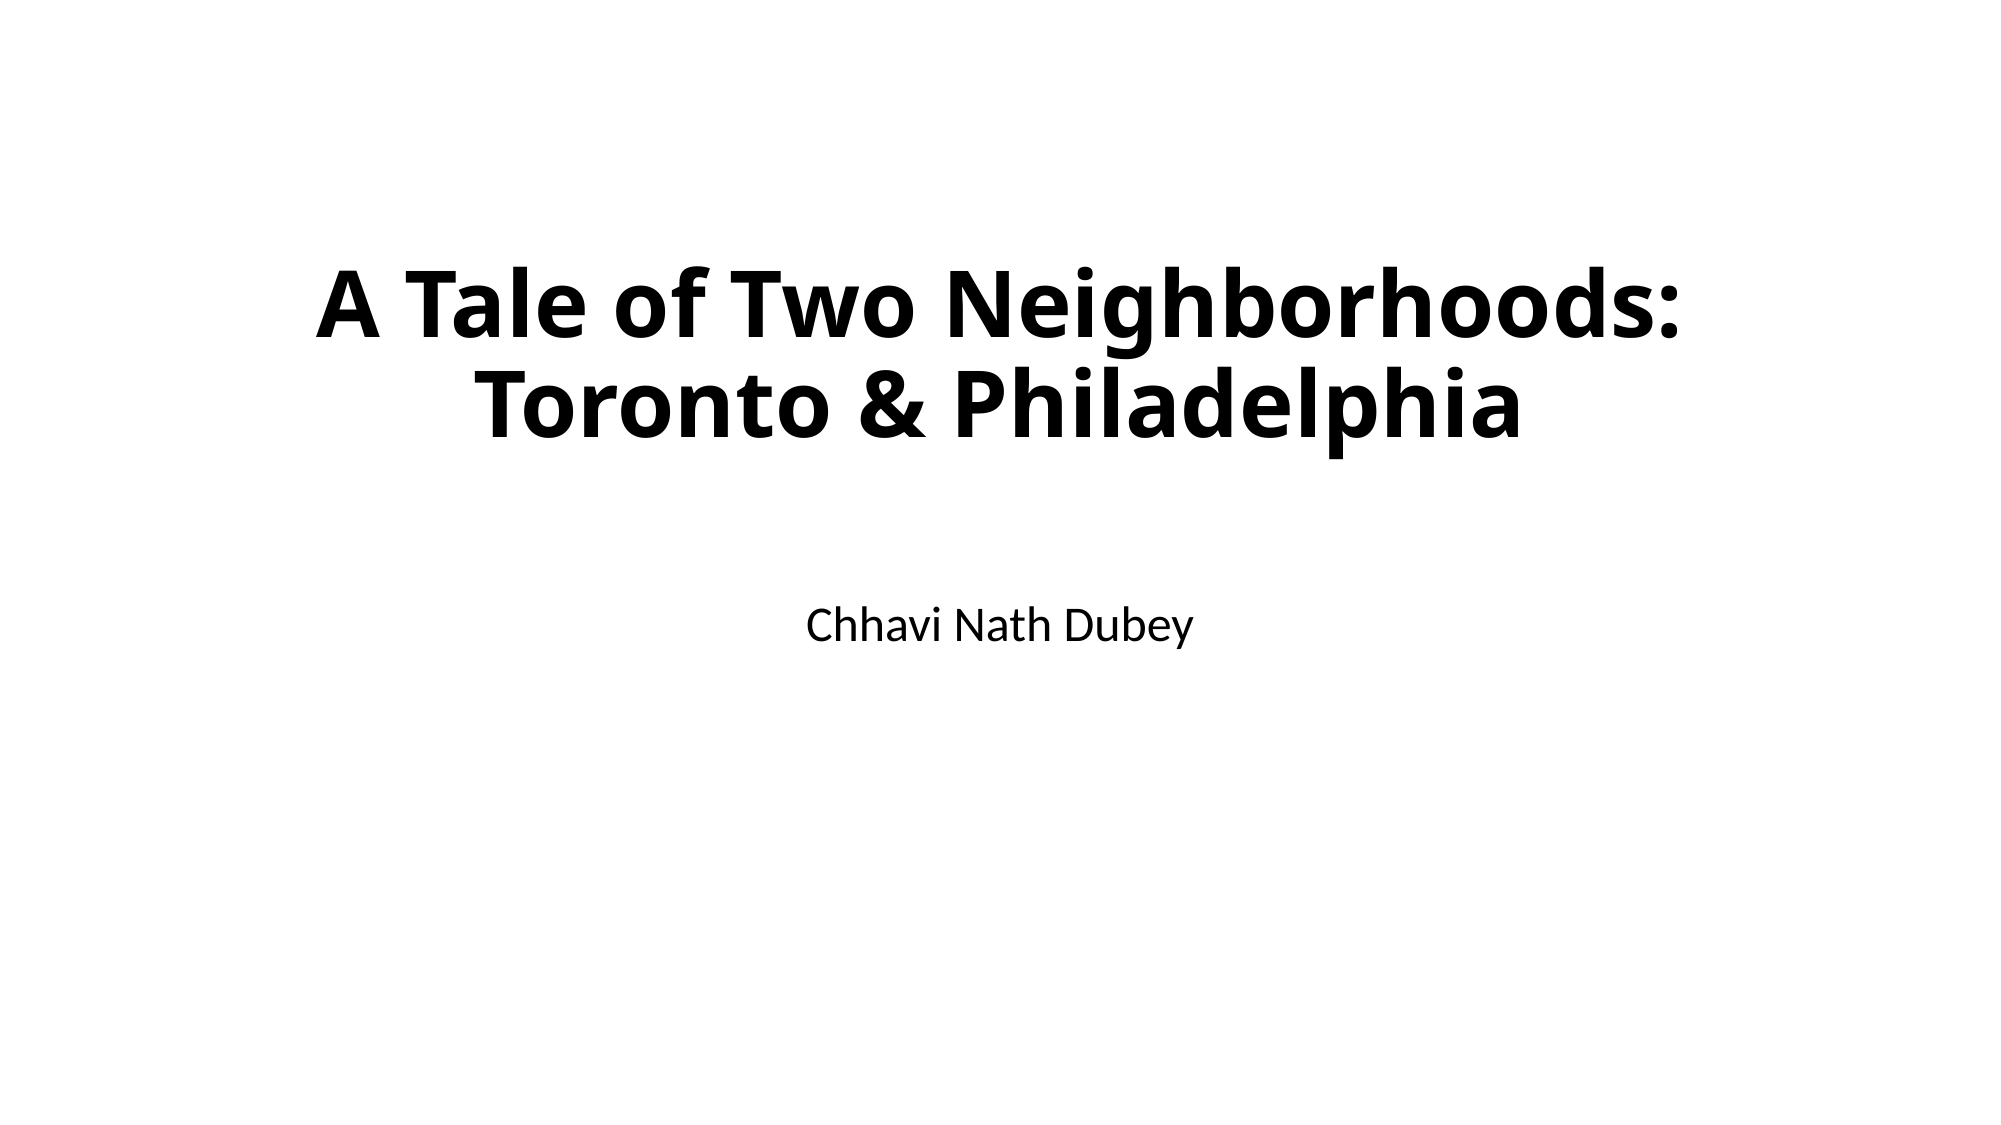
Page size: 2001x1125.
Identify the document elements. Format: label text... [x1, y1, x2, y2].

title A Tale of Two Neighborhoods: Toronto & Philadelphia [249, 184, 1750, 576]
subtitle Chhavi Nath Dubey [249, 590, 1750, 863]
